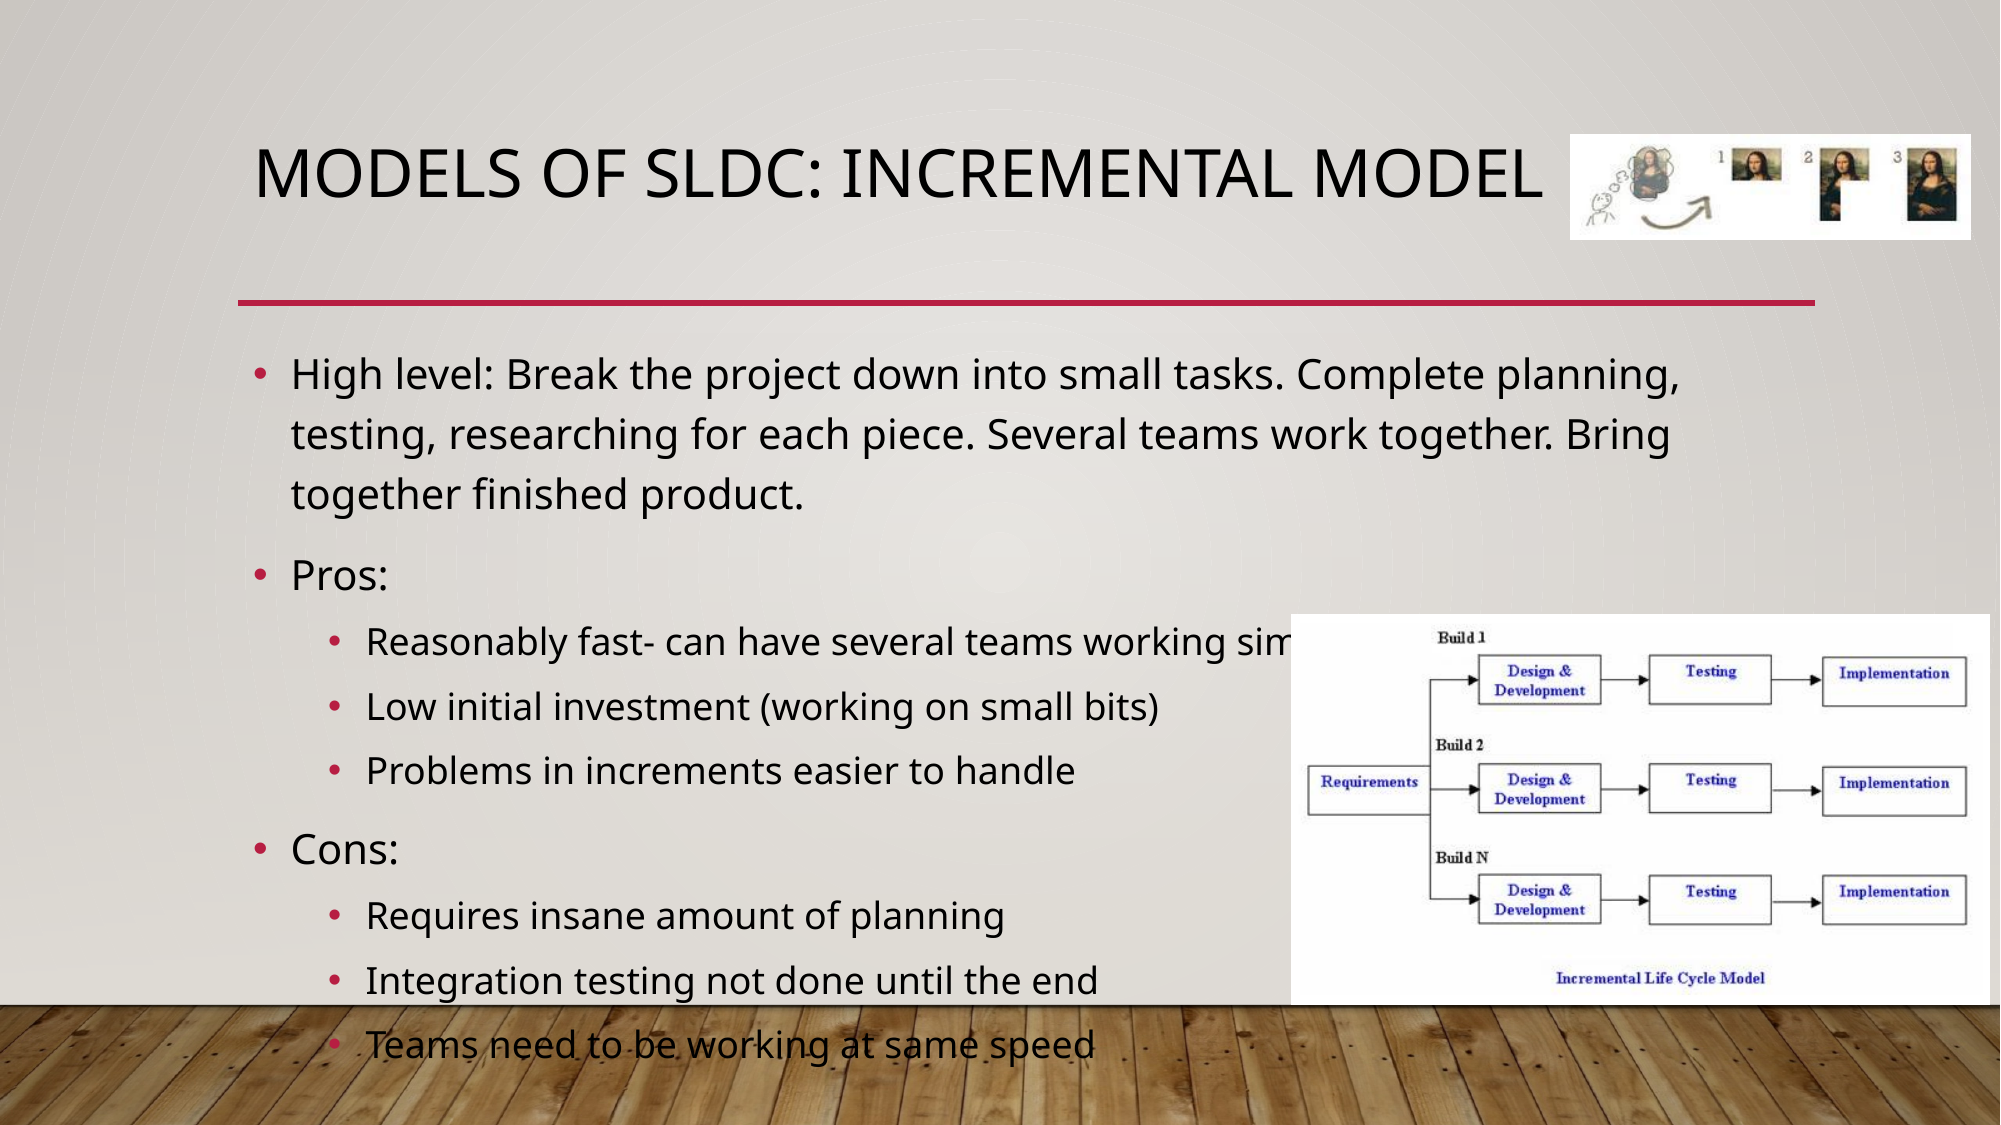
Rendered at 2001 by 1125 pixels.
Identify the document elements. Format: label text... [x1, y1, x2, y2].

picture [0, 614, 2000, 1125]
list High level: Break the project down into small tasks. Complete planning, testing, researching for each piece. Several teams work together. Bring together finished product. Pros: Reasonably fast- can have several teams working simultaneously Low initial investment (working on small bits) Problems in increments easier to handle Cons: Requires insane amount of planning Integration testing not done until the end Teams need to be working at same speed [238, 330, 1814, 781]
picture [1569, 134, 1971, 240]
title Models of sldc: incremental model [238, 131, 1814, 240]
